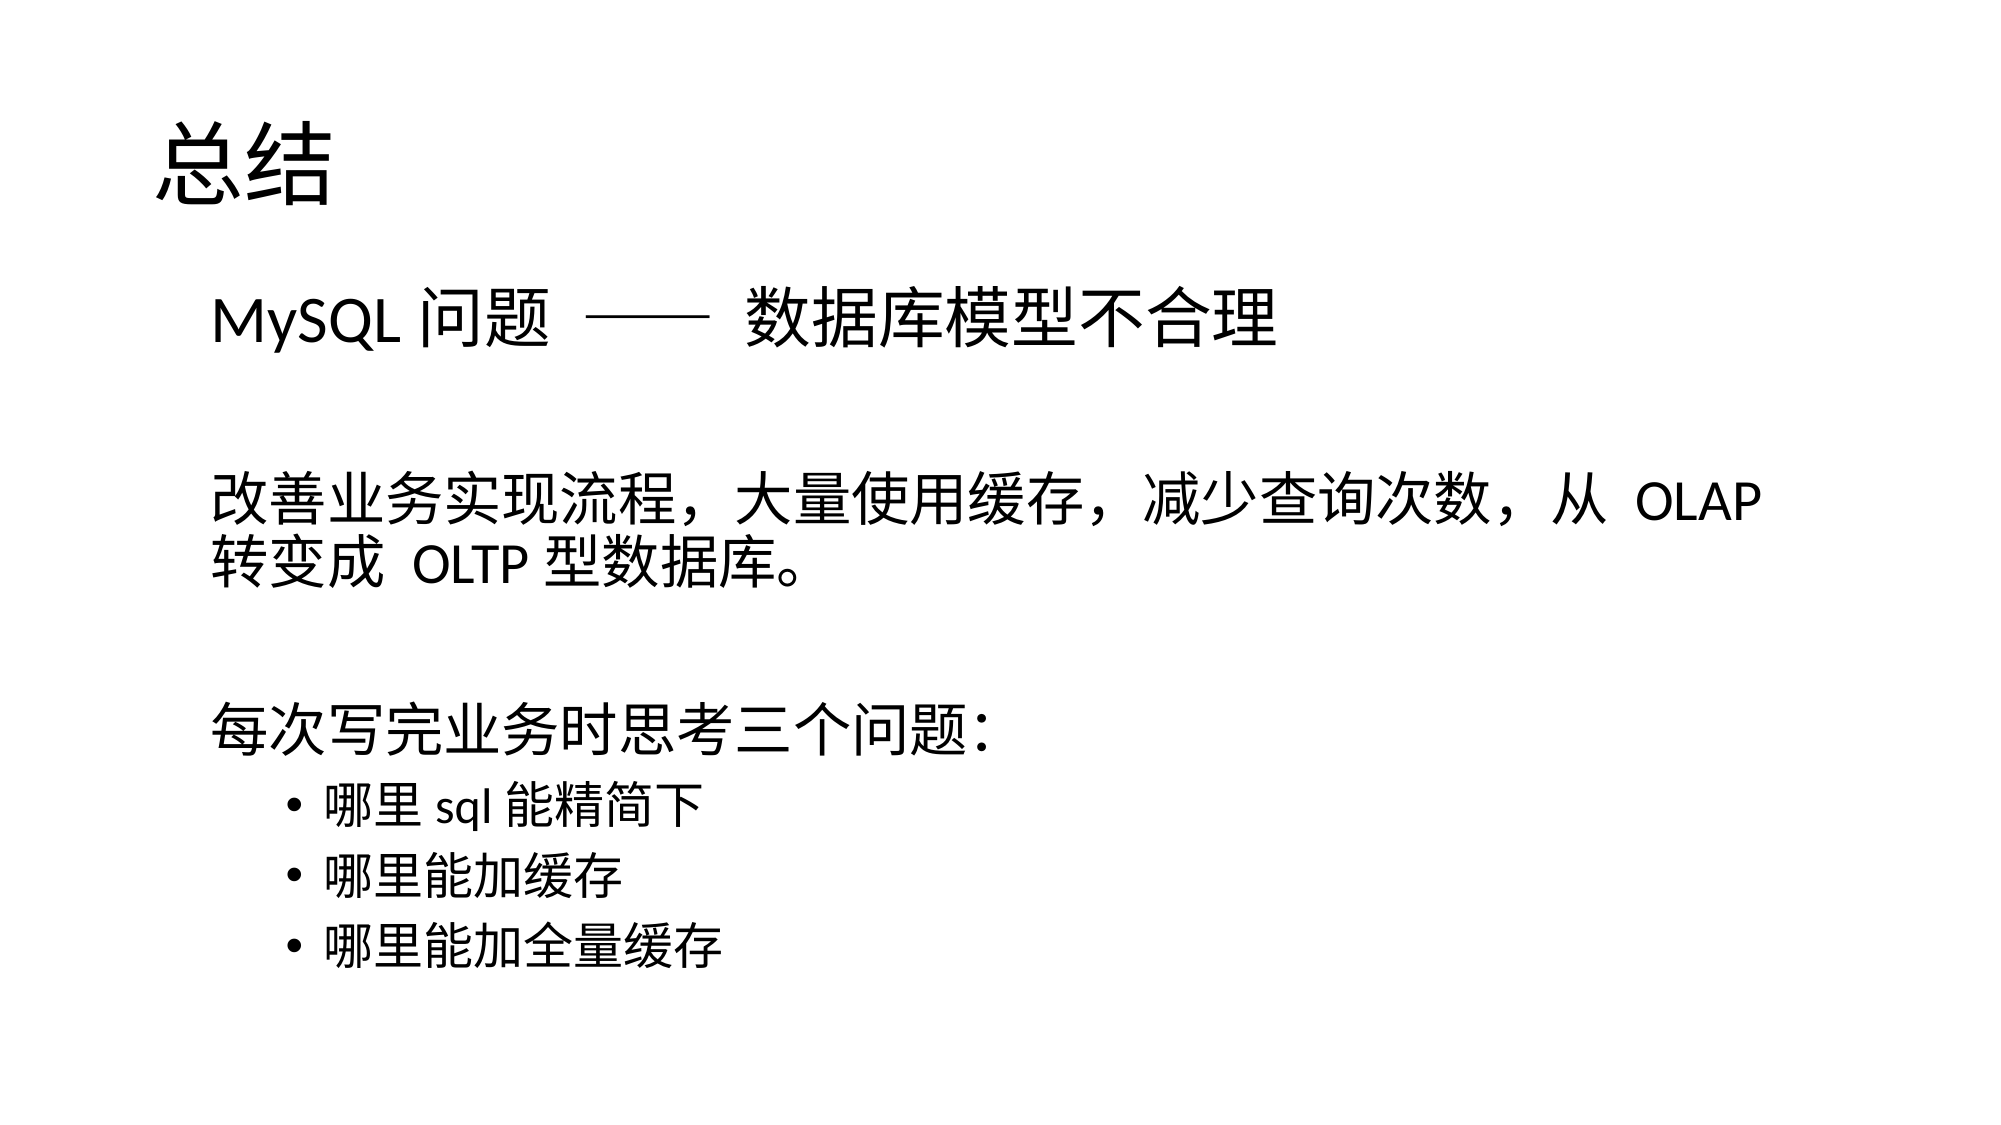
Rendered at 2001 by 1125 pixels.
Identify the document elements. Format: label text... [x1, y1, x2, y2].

title 总结 [137, 59, 1863, 278]
list MySQL问题 —— 数据库模型不合理 改善业务实现流程，大量使用缓存，减少查询次数，从 OLAP 转变成 OLTP型数据库。 每次写完业务时思考三个问题： 哪里sql能精简下 哪里能加缓存 哪里能加全量缓存 [195, 277, 1840, 1000]
